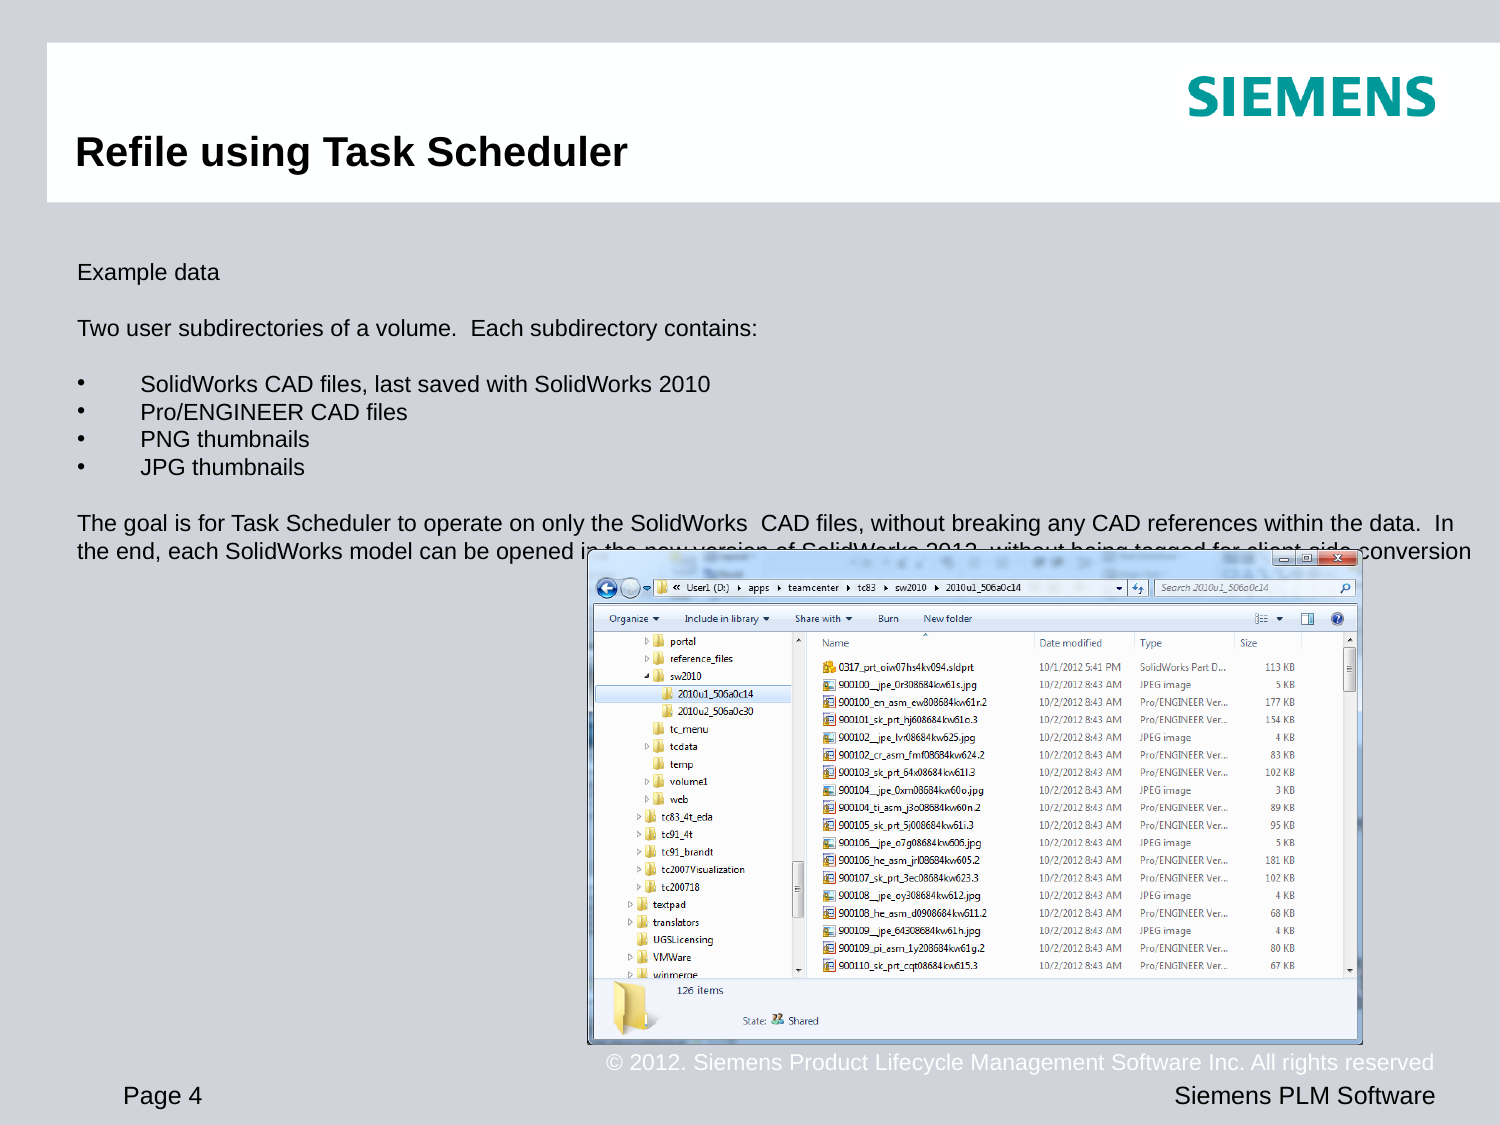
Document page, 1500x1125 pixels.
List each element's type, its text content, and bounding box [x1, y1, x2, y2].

picture [587, 549, 1363, 1045]
picture [1351, 69, 1444, 123]
title Refile using Task Scheduler [74, 44, 1351, 176]
text_box Example data Two user subdirectories of a volume. Each subdirectory contains: SolidWorks CAD files, last saved with SolidWorks 2010 Pro/ENGINEER CAD files PNG thumbnails JPG thumbnails The goal is for Task Scheduler to operate on only the SolidWorks CAD files, without breaking any CAD references within the data. In the end, each SolidWorks model can be opened in the new version of SolidWorks 2012, without being tagged for client-side conversion [62, 249, 1488, 588]
